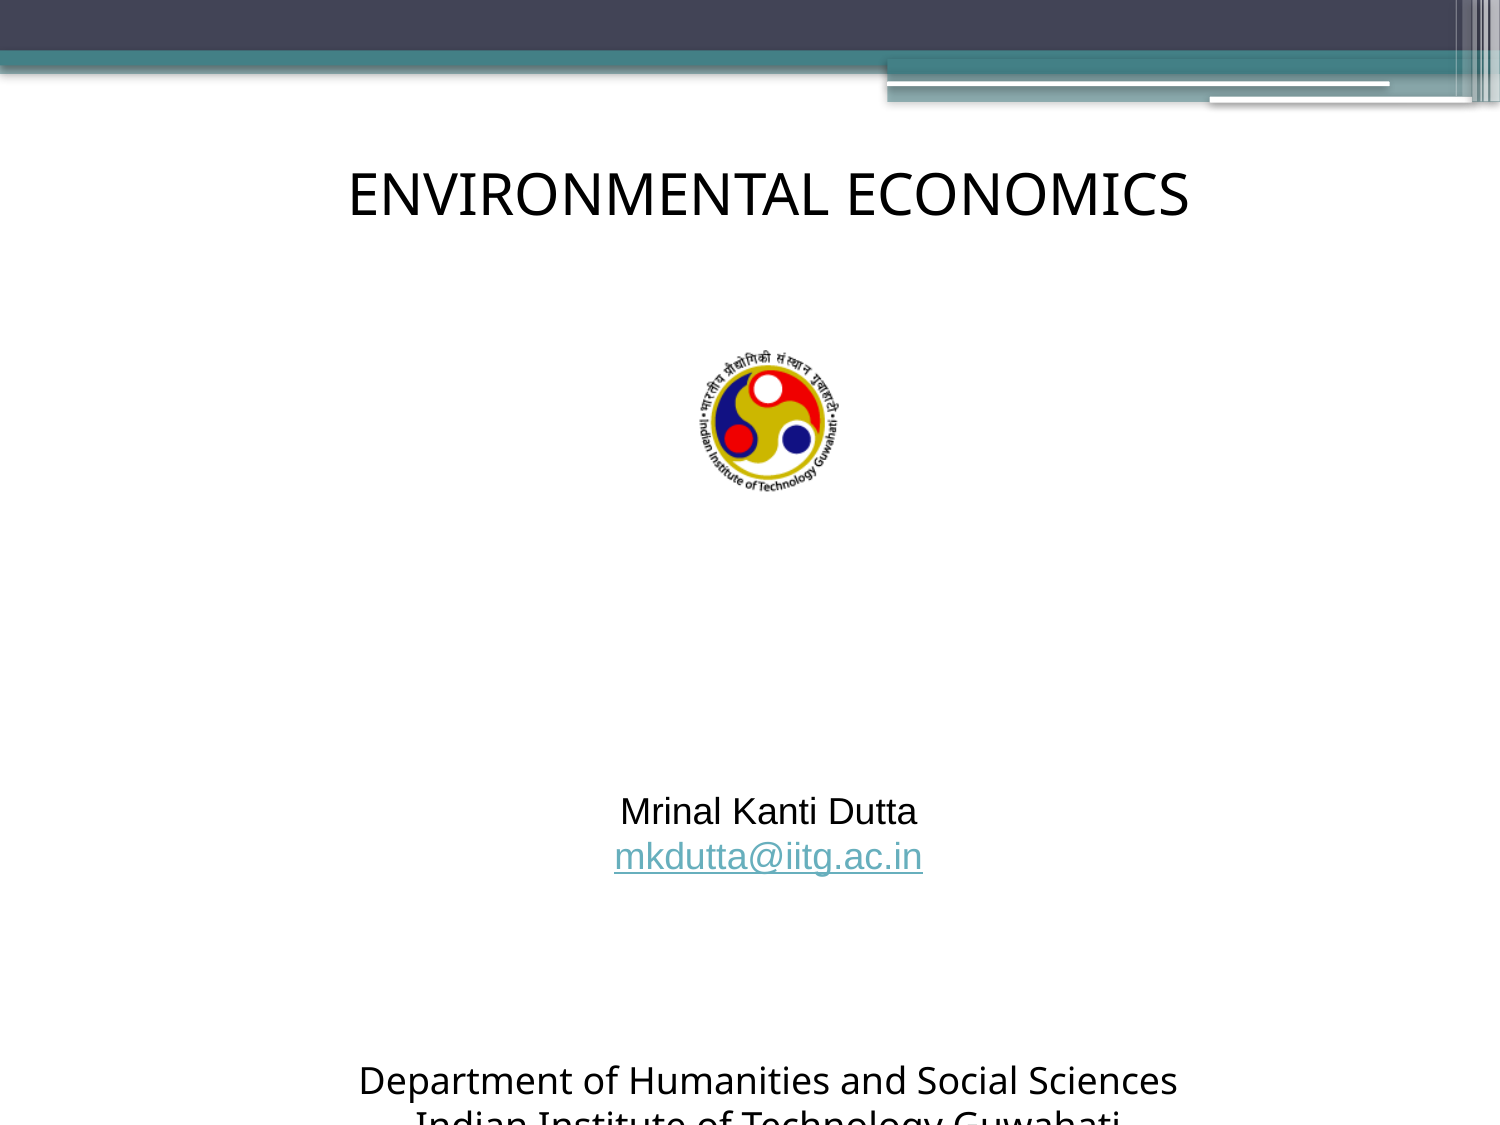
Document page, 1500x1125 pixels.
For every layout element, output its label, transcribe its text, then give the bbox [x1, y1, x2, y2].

picture [697, 349, 841, 494]
text_box ENVIRONMENTAL ECONOMICS Mrinal Kanti Dutta mkdutta@iitg.ac.in Department of Humanities and Social Sciences Indian Institute of Technology Guwahati Guwahati – 781039 [124, 149, 1413, 1125]
